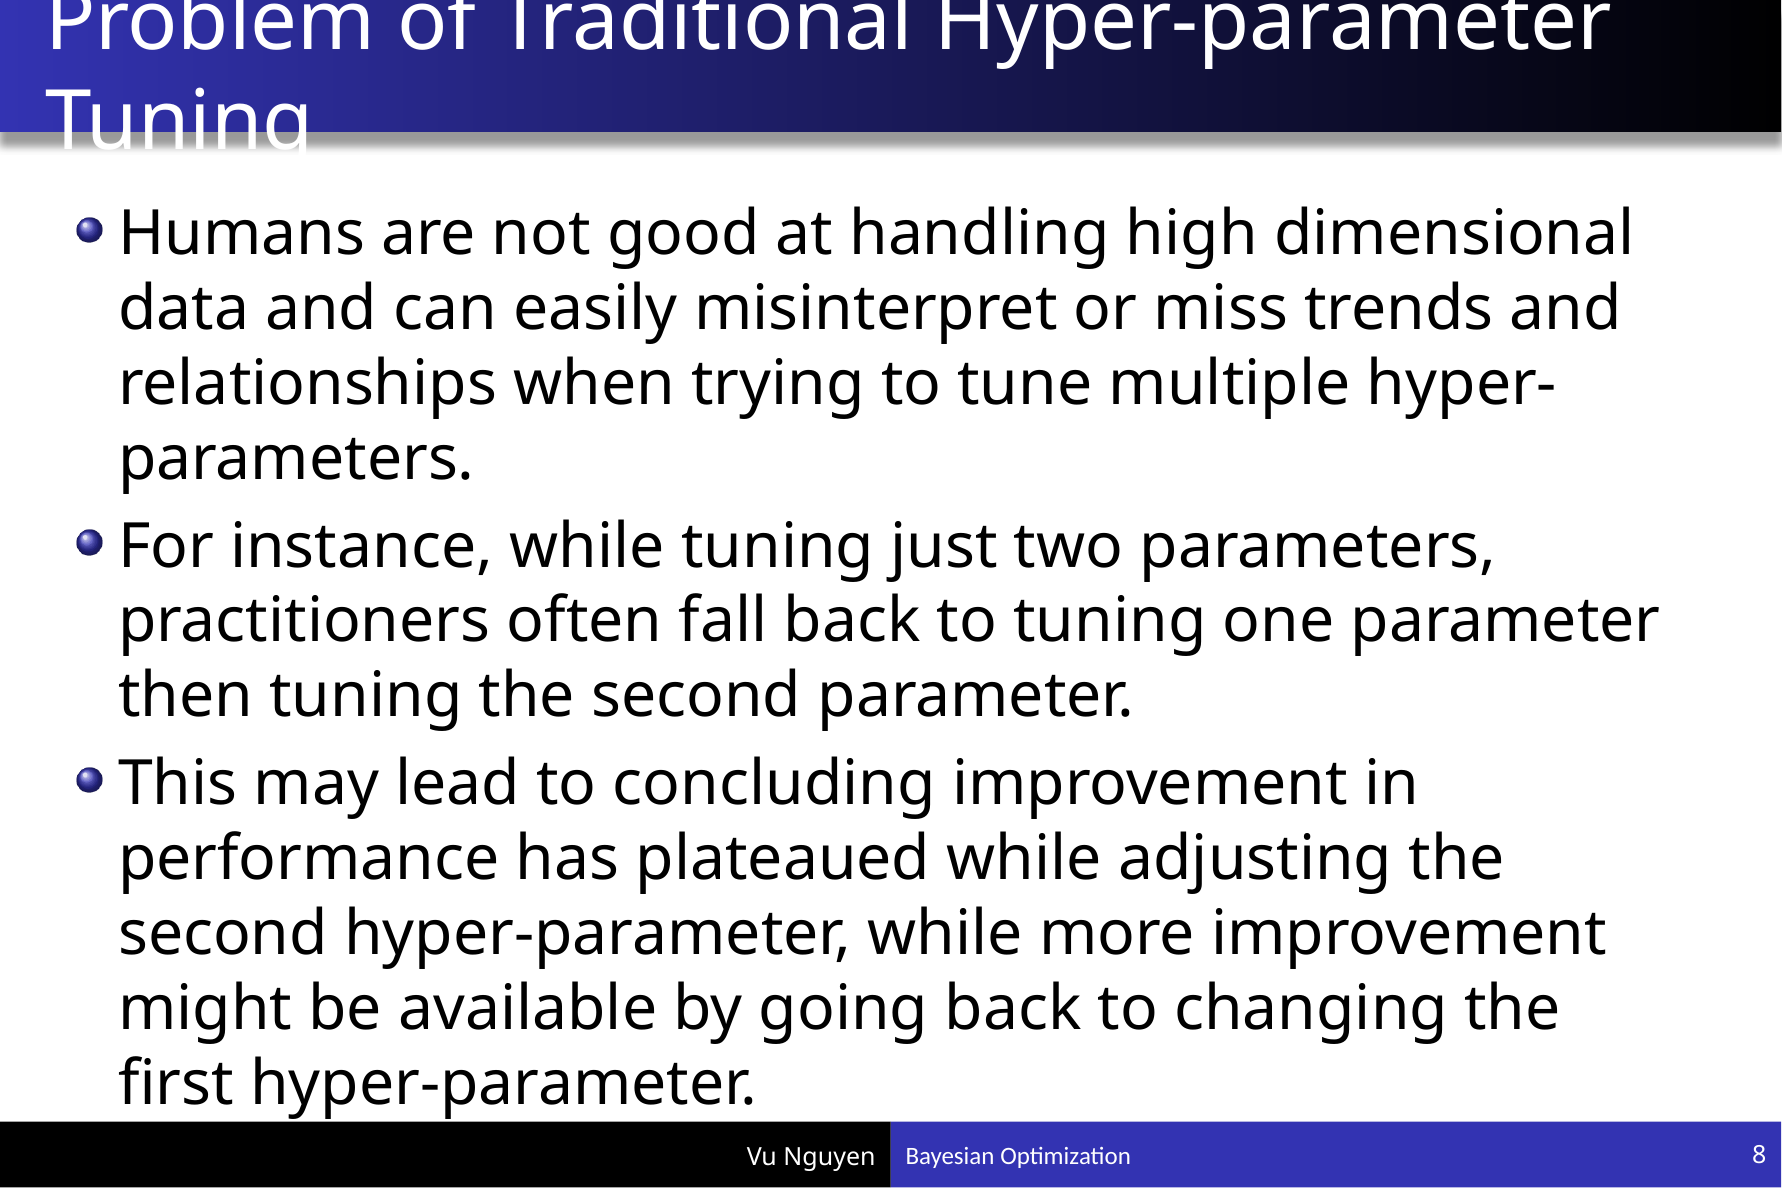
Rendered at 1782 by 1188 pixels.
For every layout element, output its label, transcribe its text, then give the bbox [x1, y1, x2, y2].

picture [74, 765, 105, 794]
title Problem of Traditional Hyper-parameter Tuning [0, 0, 1737, 132]
picture [74, 215, 105, 244]
list Humans are not good at handling high dimensional data and can easily misinterpret or miss trends and relationships when trying to tune multiple hyper-parameters. For instance, while tuning just two parameters, practitioners often fall back to tuning one parameter then tuning the second parameter. This may lead to concluding improvement in performance has plateaued while adjusting the second hyper-parameter, while more improvement might be available by going back to changing the first hyper-parameter. [59, 184, 1693, 1061]
picture [74, 527, 105, 557]
footer Bayesian Optimization [890, 1122, 1574, 1187]
slide_number 8 [1573, 1124, 1782, 1188]
